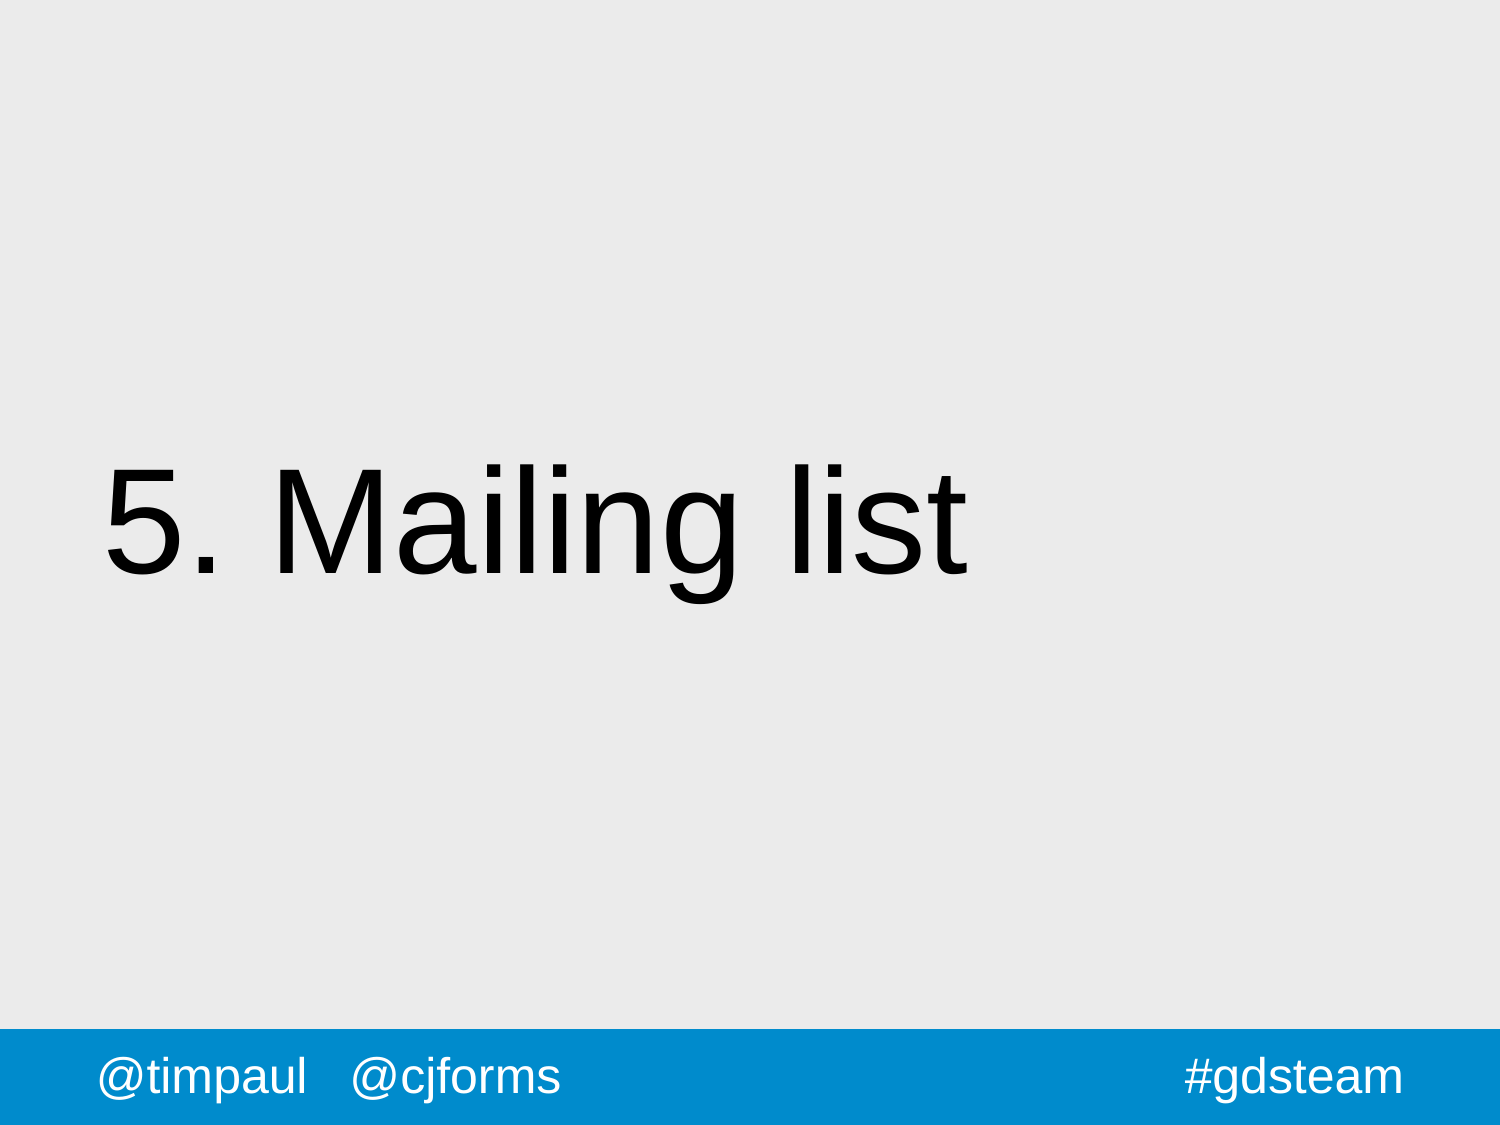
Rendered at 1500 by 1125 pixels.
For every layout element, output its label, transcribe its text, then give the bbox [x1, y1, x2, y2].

text_box @timpaul @cjforms [95, 1043, 648, 1104]
text_box #gdsteam [958, 1043, 1405, 1104]
title 5. Mailing list [95, 132, 1372, 895]
text_box [0, 1029, 1500, 1125]
